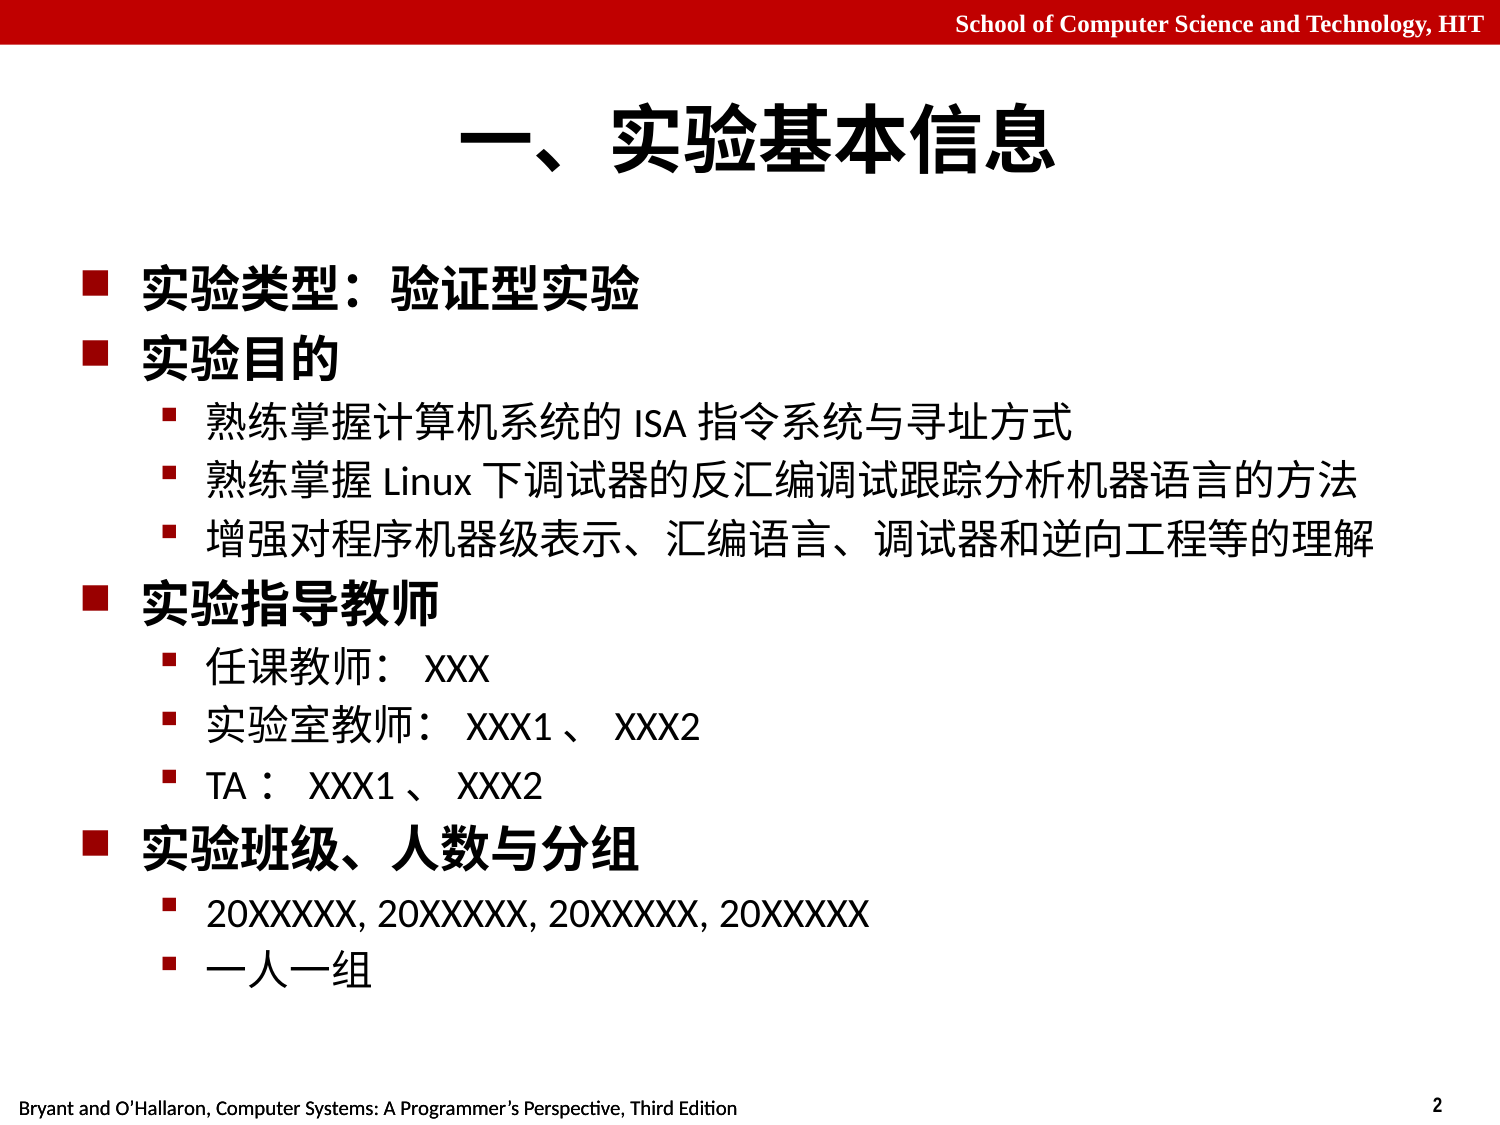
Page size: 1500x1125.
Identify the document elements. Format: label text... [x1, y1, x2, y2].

title 一、实验基本信息 [37, 74, 1480, 201]
list 实验类型：验证型实验 实验目的 熟练掌握计算机系统的ISA指令系统与寻址方式 熟练掌握Linux下调试器的反汇编调试跟踪分析机器语言的方法 增强对程序机器级表示、汇编语言、调试器和逆向工程等的理解 实验指导教师 任课教师：XXX 实验室教师：XXX1、XXX2 TA：XXX1、XXX2 实验班级、人数与分组 20XXXXX, 20XXXXX, 20XXXXX, 20XXXXX 一人一组 [68, 249, 1480, 1083]
